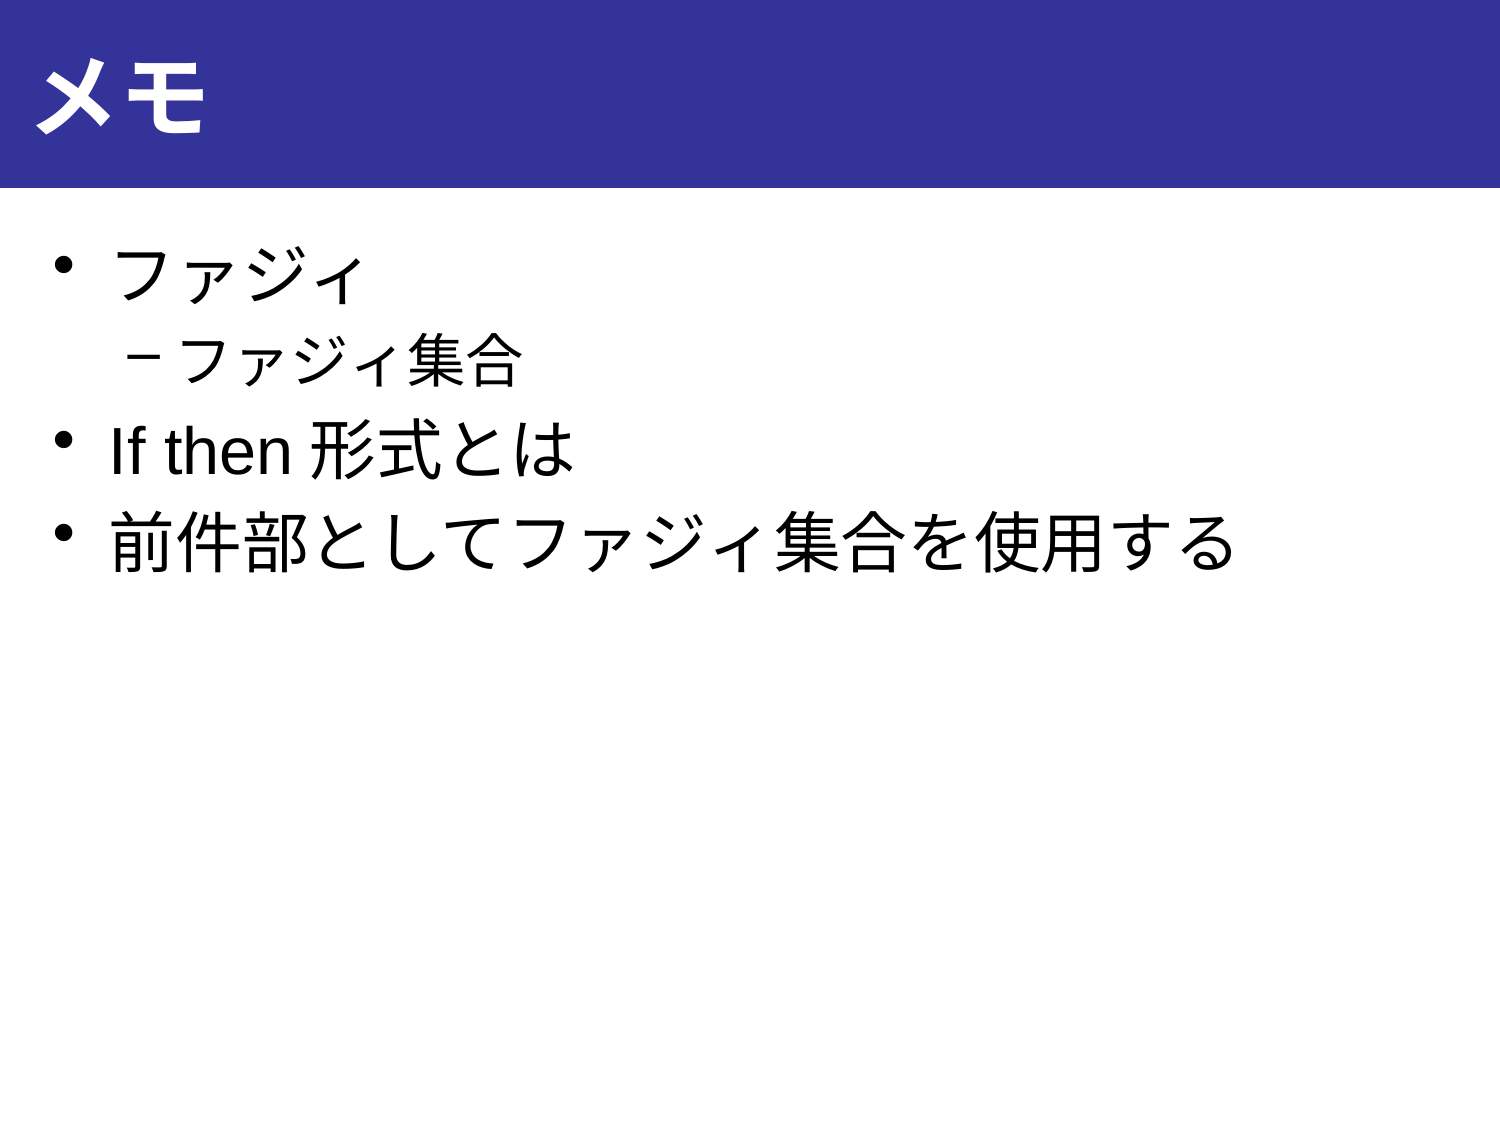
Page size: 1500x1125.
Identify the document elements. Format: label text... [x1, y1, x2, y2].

list ファジィ ファジィ集合 If then形式とは 前件部としてファジィ集合を使用する [37, 224, 1463, 1075]
title メモ [12, 0, 1500, 188]
